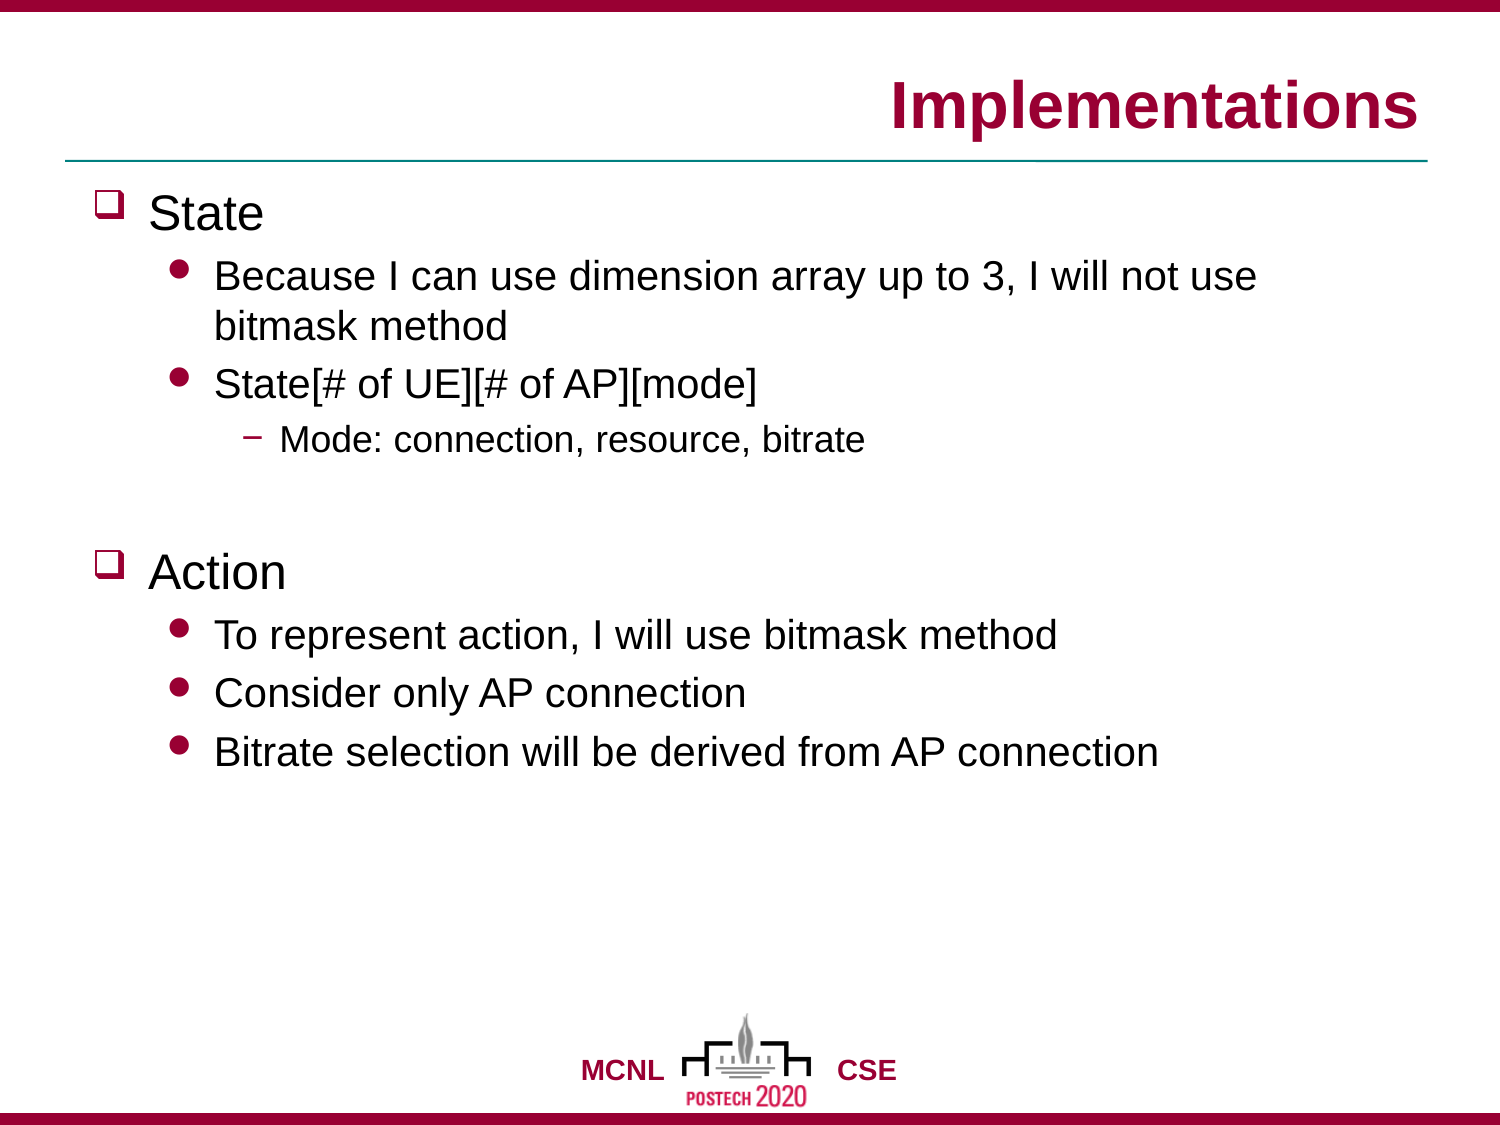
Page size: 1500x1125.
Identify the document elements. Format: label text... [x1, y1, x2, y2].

text_box State Because I can use dimension array up to 3, I will not use bitmask method State[# of UE][# of AP][mode] Mode: connection, resource, bitrate Action To represent action, I will use bitmask method Consider only AP connection Bitrate selection will be derived from AP connection [76, 172, 1427, 951]
picture [672, 1012, 820, 1111]
title Implementations [74, 36, 1436, 150]
